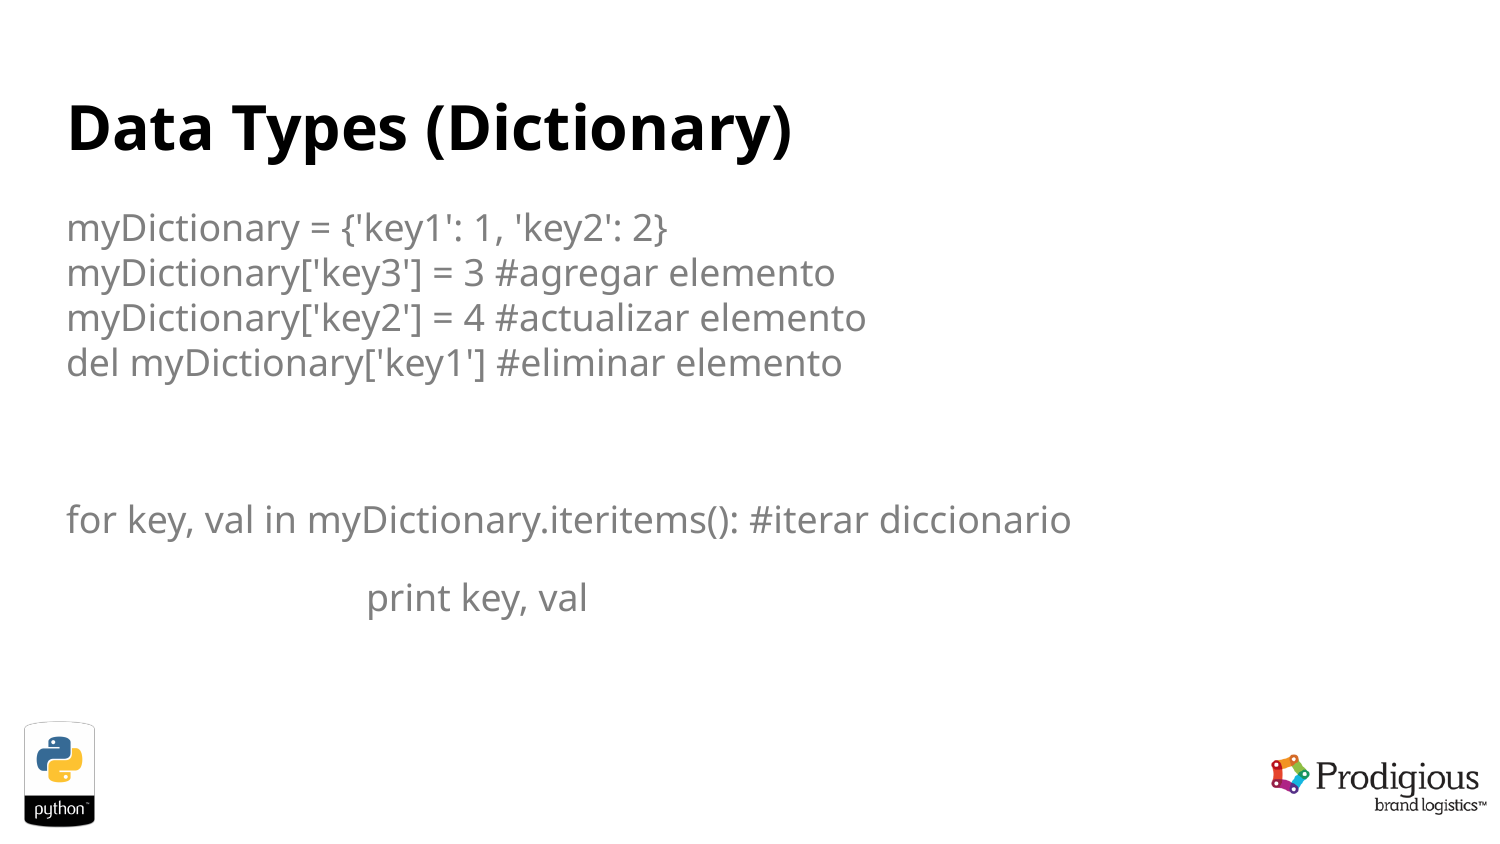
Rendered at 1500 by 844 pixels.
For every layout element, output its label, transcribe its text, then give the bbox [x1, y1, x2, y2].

title Data Types (Dictionary) [51, 72, 1449, 176]
picture [5, 720, 114, 828]
list myDictionary = {'key1': 1, 'key2': 2} myDictionary['key3'] = 3 #agregar elemento myDictionary['key2'] = 4 #actualizar elemento del myDictionary['key1'] #eliminar elemento for key, val in myDictionary.iteritems(): #iterar diccionario print key, val [51, 189, 1449, 750]
picture [1271, 737, 1487, 833]
